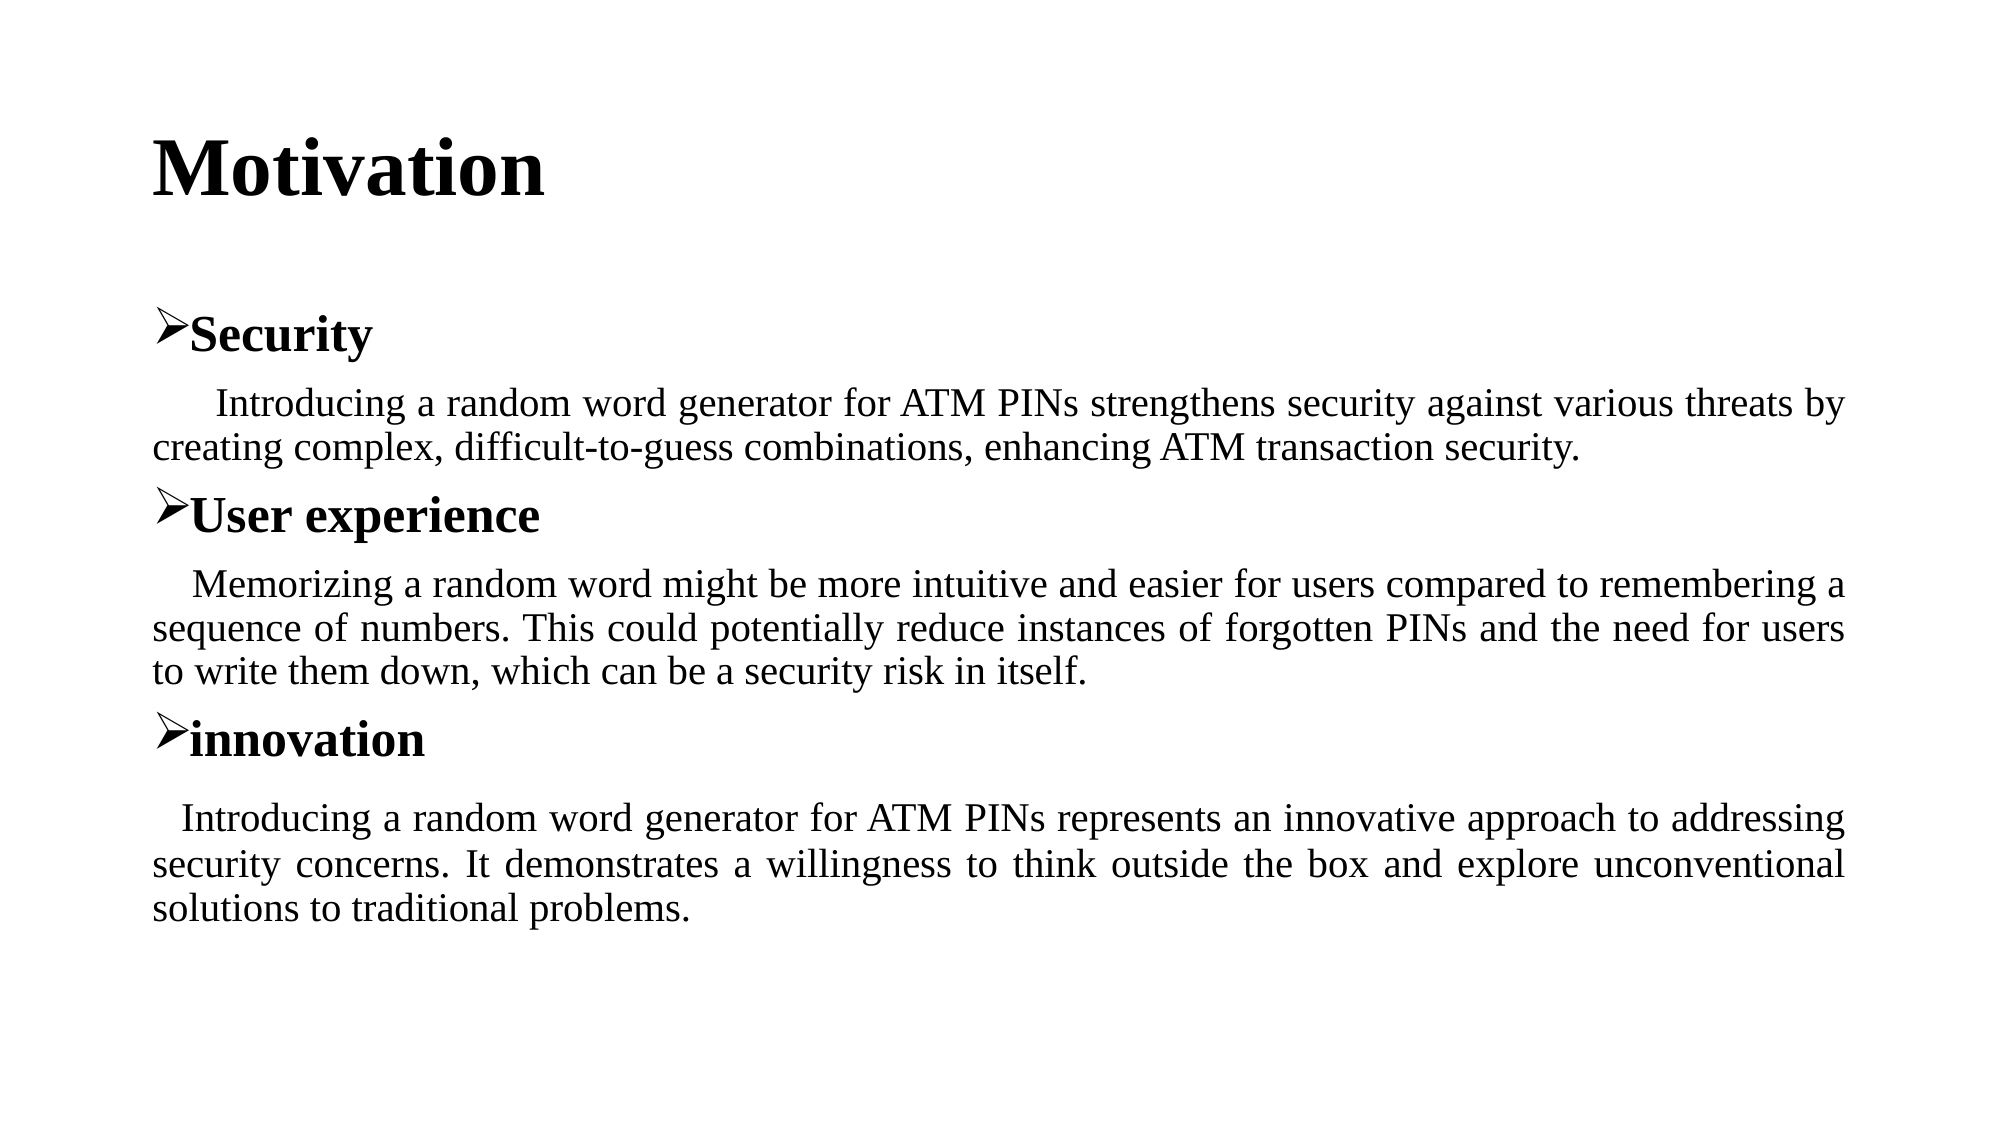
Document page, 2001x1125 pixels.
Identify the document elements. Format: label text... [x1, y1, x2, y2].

list Security Introducing a random word generator for ATM PINs strengthens security against various threats by creating complex, difficult-to-guess combinations, enhancing ATM transaction security. User experience Memorizing a random word might be more intuitive and easier for users compared to remembering a sequence of numbers. This could potentially reduce instances of forgotten PINs and the need for users to write them down, which can be a security risk in itself. innovation Introducing a random word generator for ATM PINs represents an innovative approach to addressing security concerns. It demonstrates a willingness to think outside the box and explore unconventional solutions to traditional problems. [137, 299, 1863, 1014]
title Motivation [137, 59, 1863, 278]
